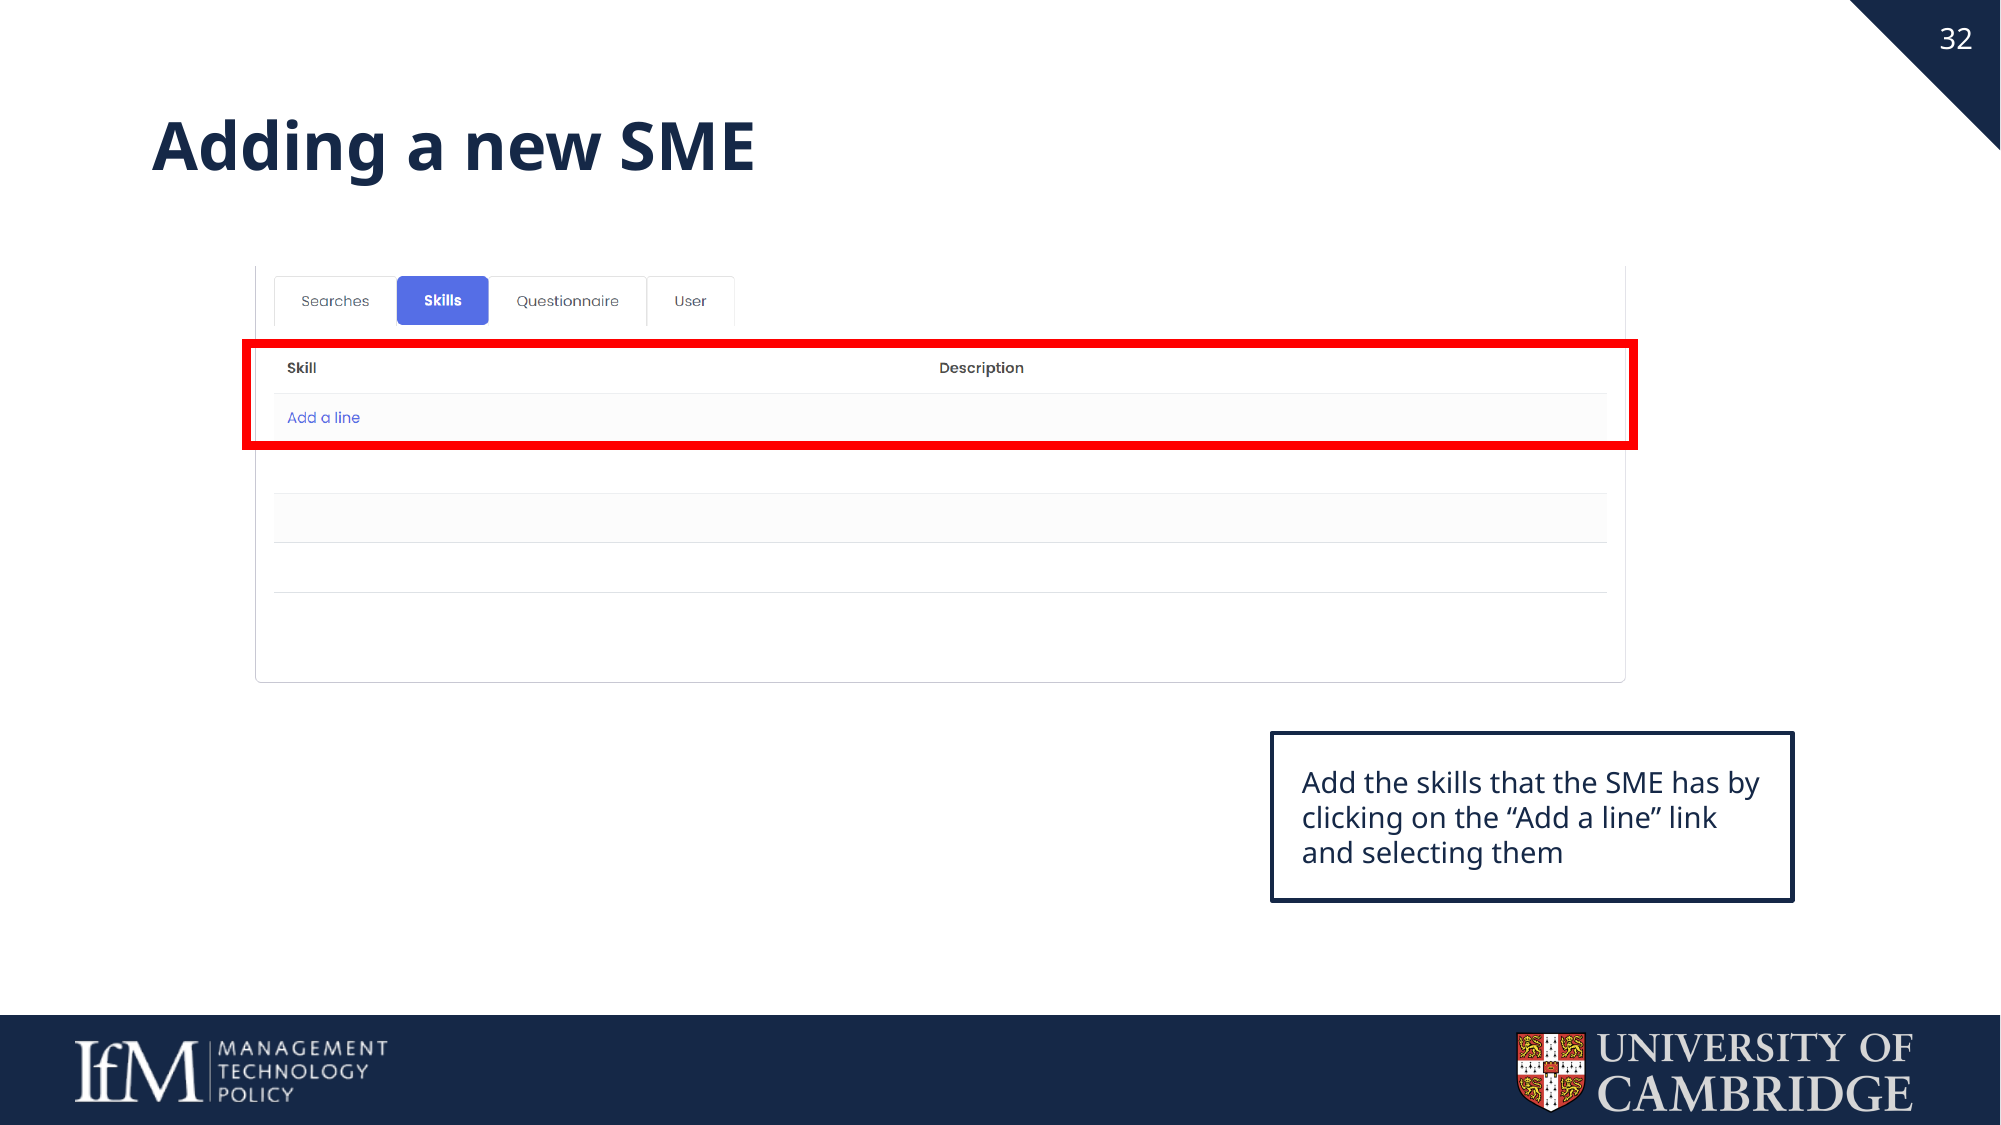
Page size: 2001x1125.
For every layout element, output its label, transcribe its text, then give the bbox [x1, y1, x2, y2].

text_box Add the skills that the SME has by clicking on the “Add a line” link and selecting them [1271, 732, 1793, 901]
picture [1509, 1031, 1593, 1114]
title Adding a new SME [137, 59, 1863, 238]
slide_number 32 [1912, 10, 2000, 70]
picture [246, 266, 1634, 693]
